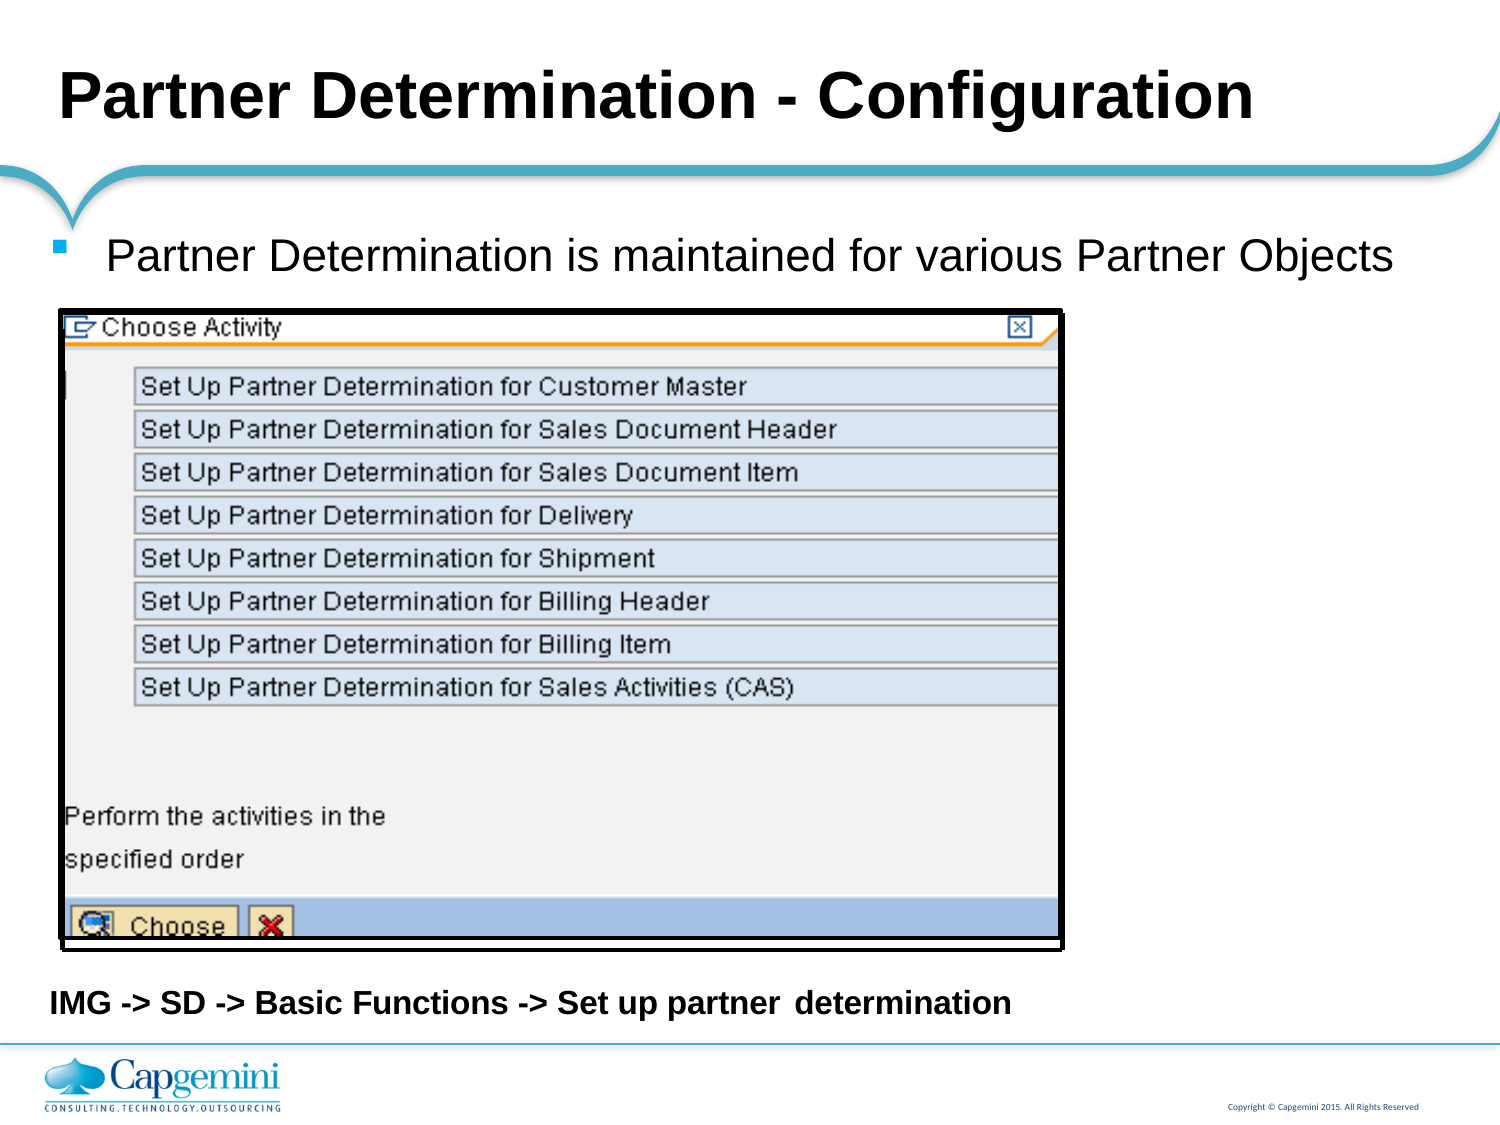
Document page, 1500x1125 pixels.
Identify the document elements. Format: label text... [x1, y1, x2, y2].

picture [44, 1056, 281, 1113]
text_box IMG -> SD -> Basic Functions -> Set up partner determination [47, 981, 1022, 1022]
text_box [60, 310, 1061, 939]
title Partner Determination - Configuration [56, 51, 1482, 240]
text_box Partner Determination is maintained for various Partner Objects [47, 225, 1437, 281]
